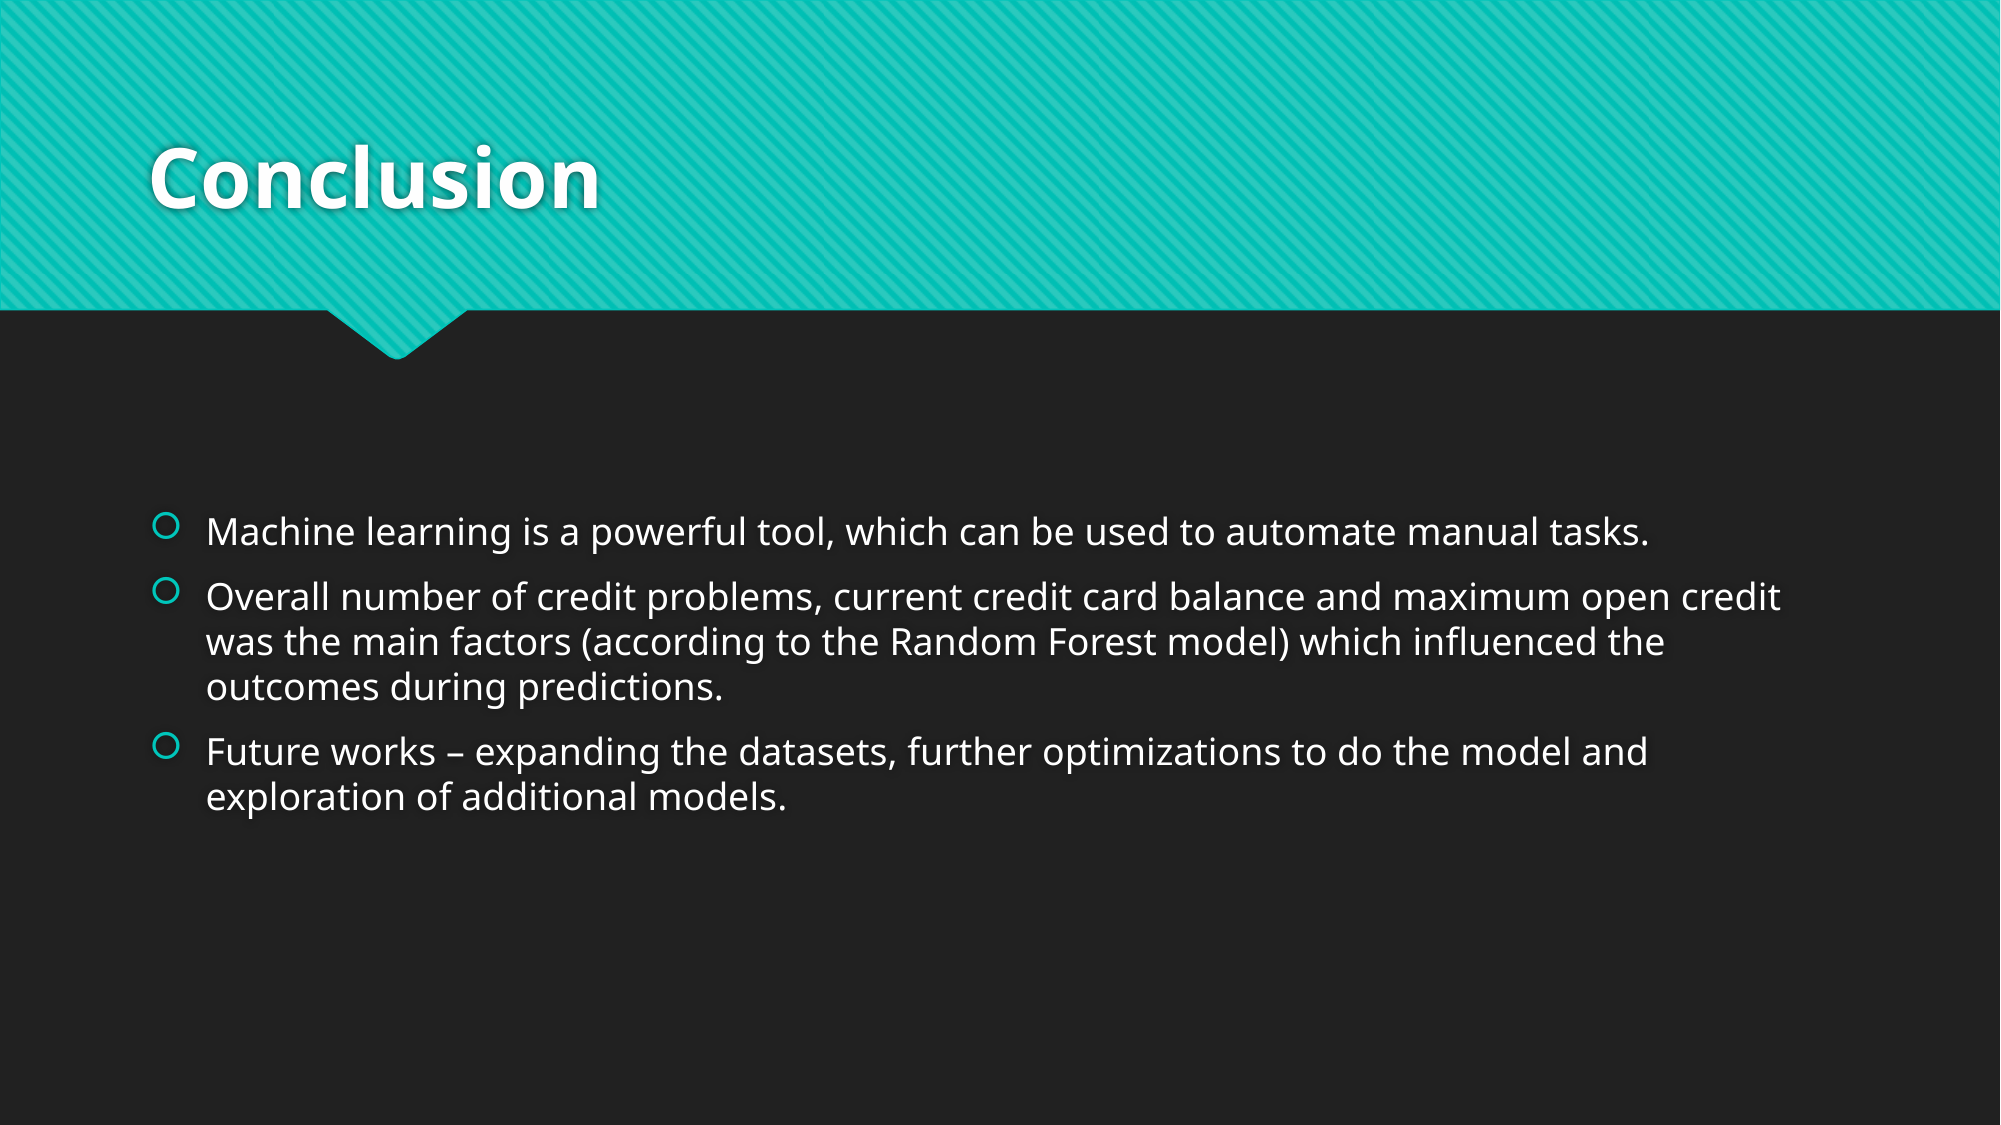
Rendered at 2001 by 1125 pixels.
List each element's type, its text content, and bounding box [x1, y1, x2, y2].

title Conclusion [132, 73, 1868, 233]
list Machine learning is a powerful tool, which can be used to automate manual tasks. Overall number of credit problems, current credit card balance and maximum open credit was the main factors (according to the Random Forest model) which influenced the outcomes during predictions. Future works – expanding the datasets, further optimizations to do the model and exploration of additional models. [134, 364, 1866, 962]
